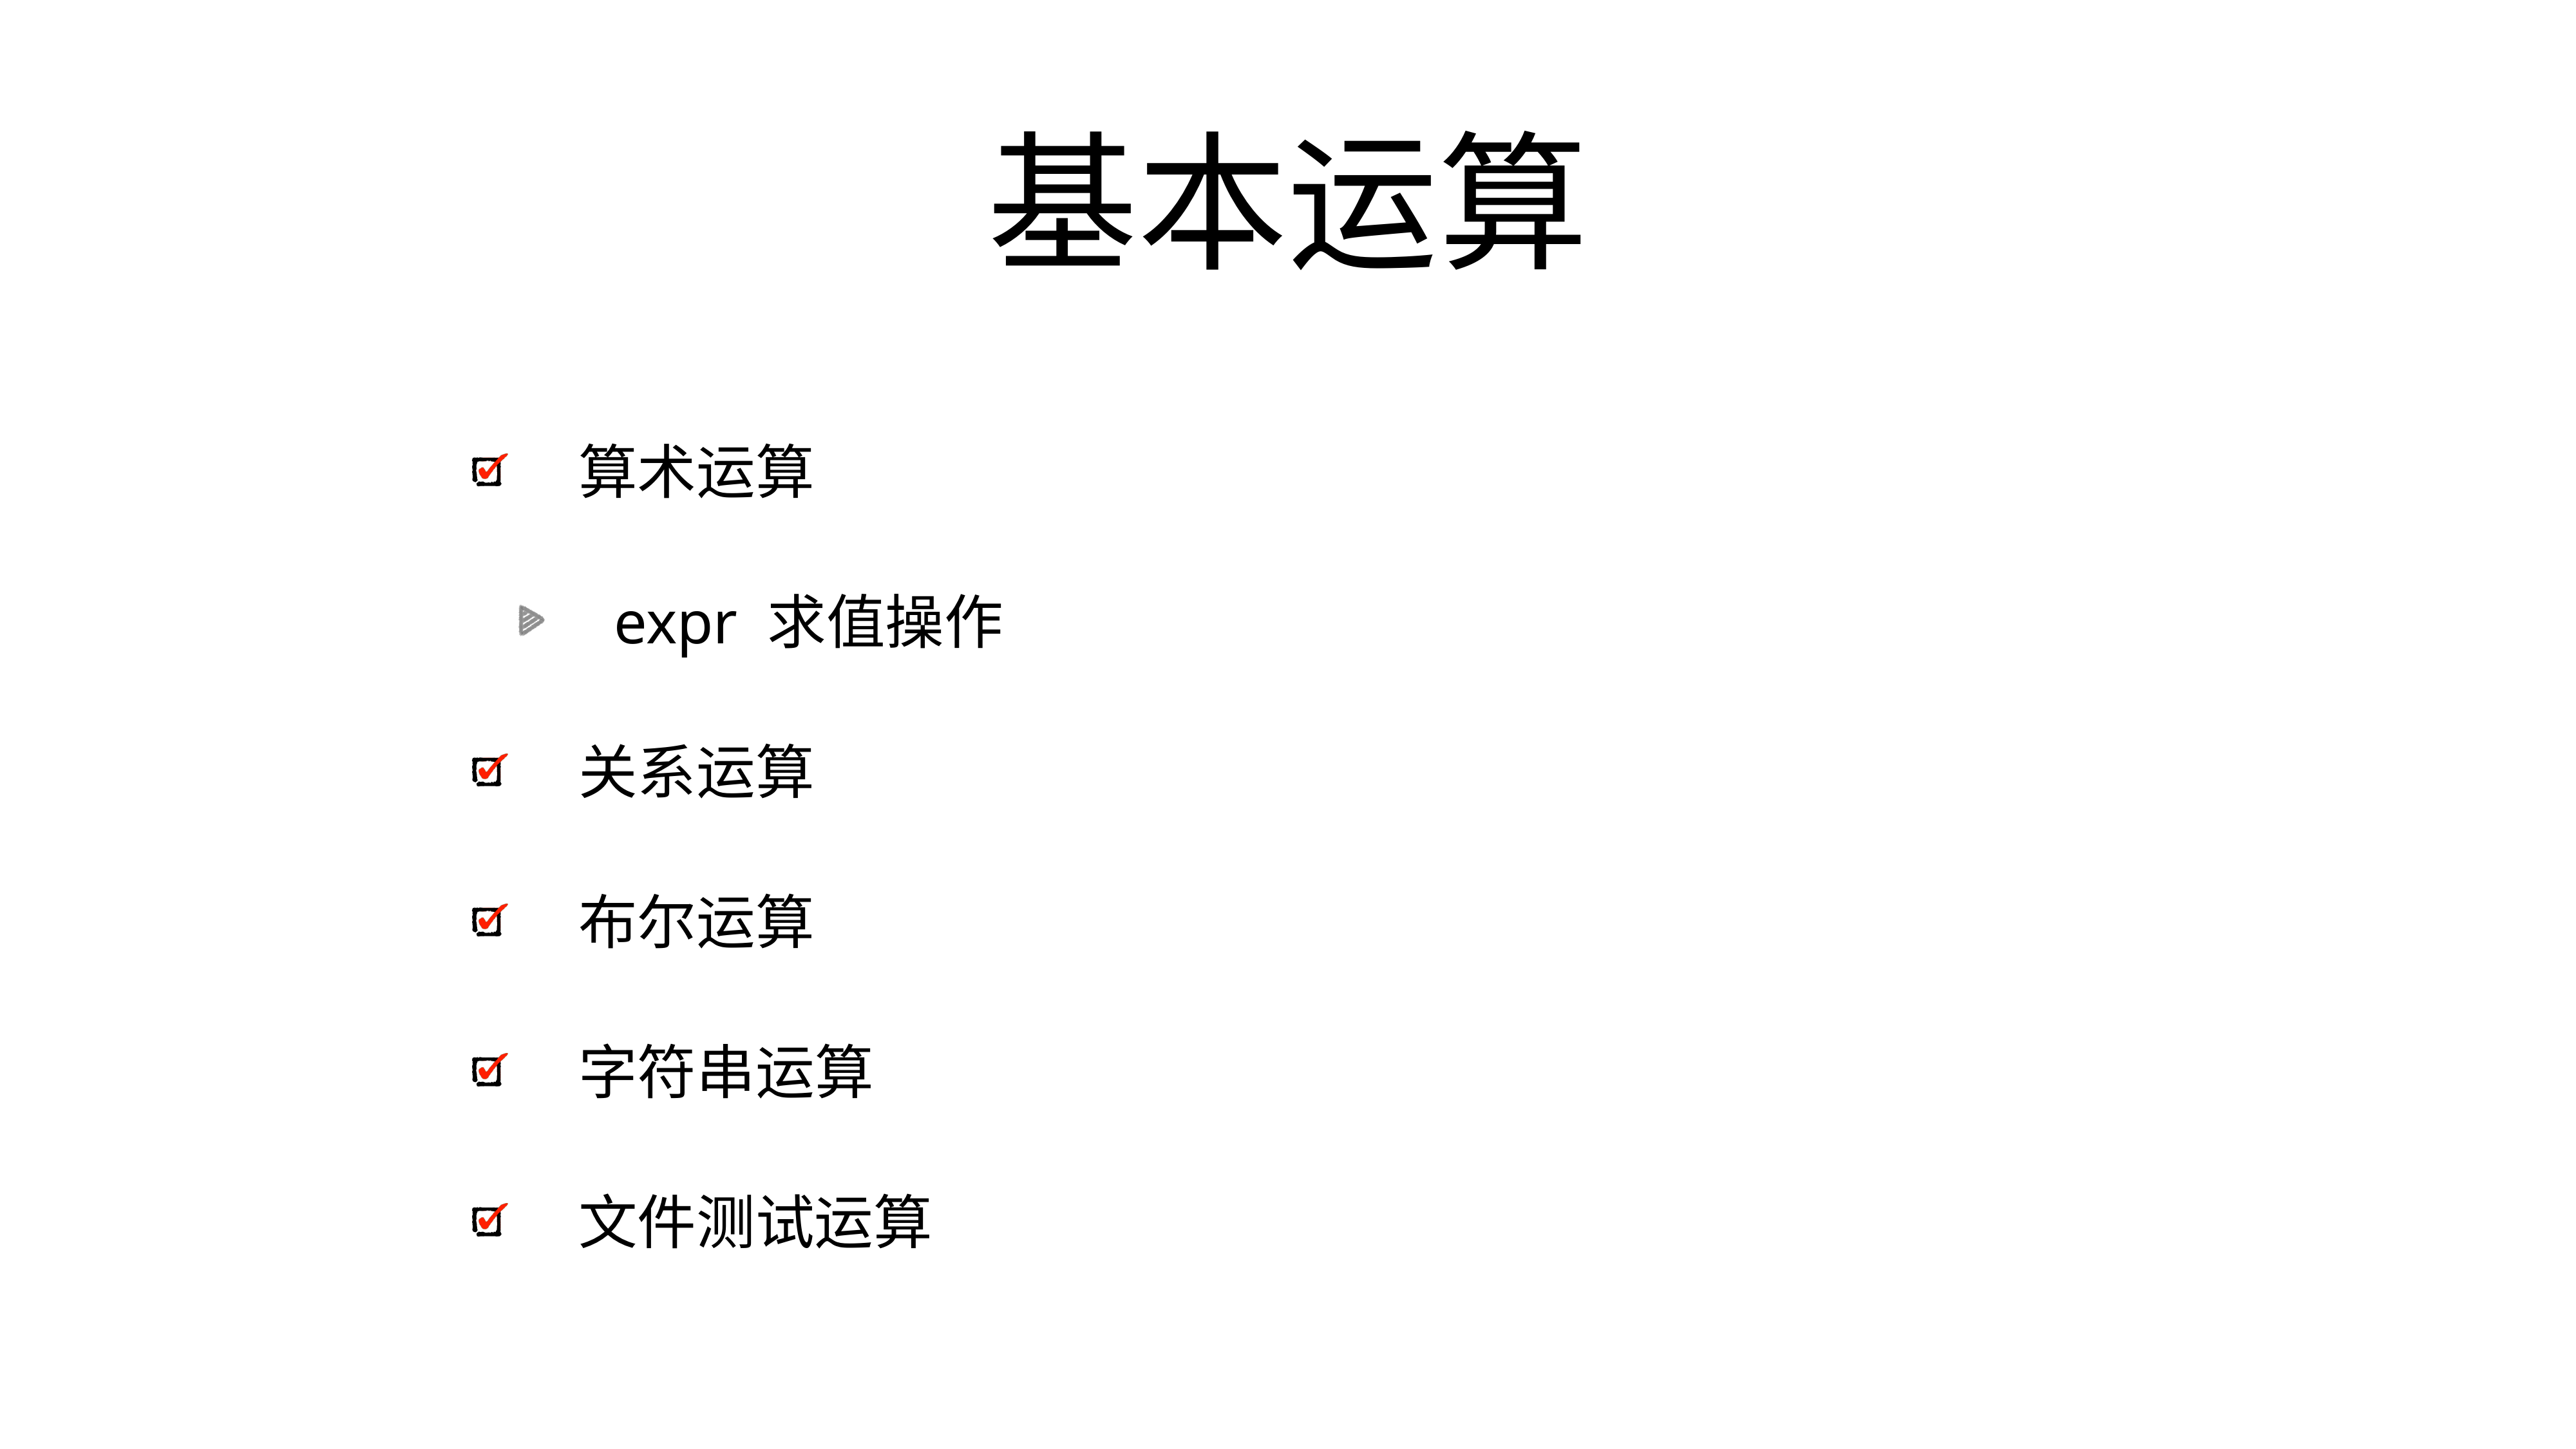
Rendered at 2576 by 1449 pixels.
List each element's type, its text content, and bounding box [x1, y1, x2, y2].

picture [518, 603, 546, 637]
title 基本运算 [463, 37, 2113, 359]
picture [471, 1203, 508, 1237]
picture [471, 753, 508, 787]
picture [471, 1053, 508, 1087]
list 算术运算 expr 求值操作 关系运算 布尔运算 字符串运算 文件测试运算 [463, 384, 2113, 1306]
picture [471, 904, 508, 937]
picture [471, 453, 508, 487]
